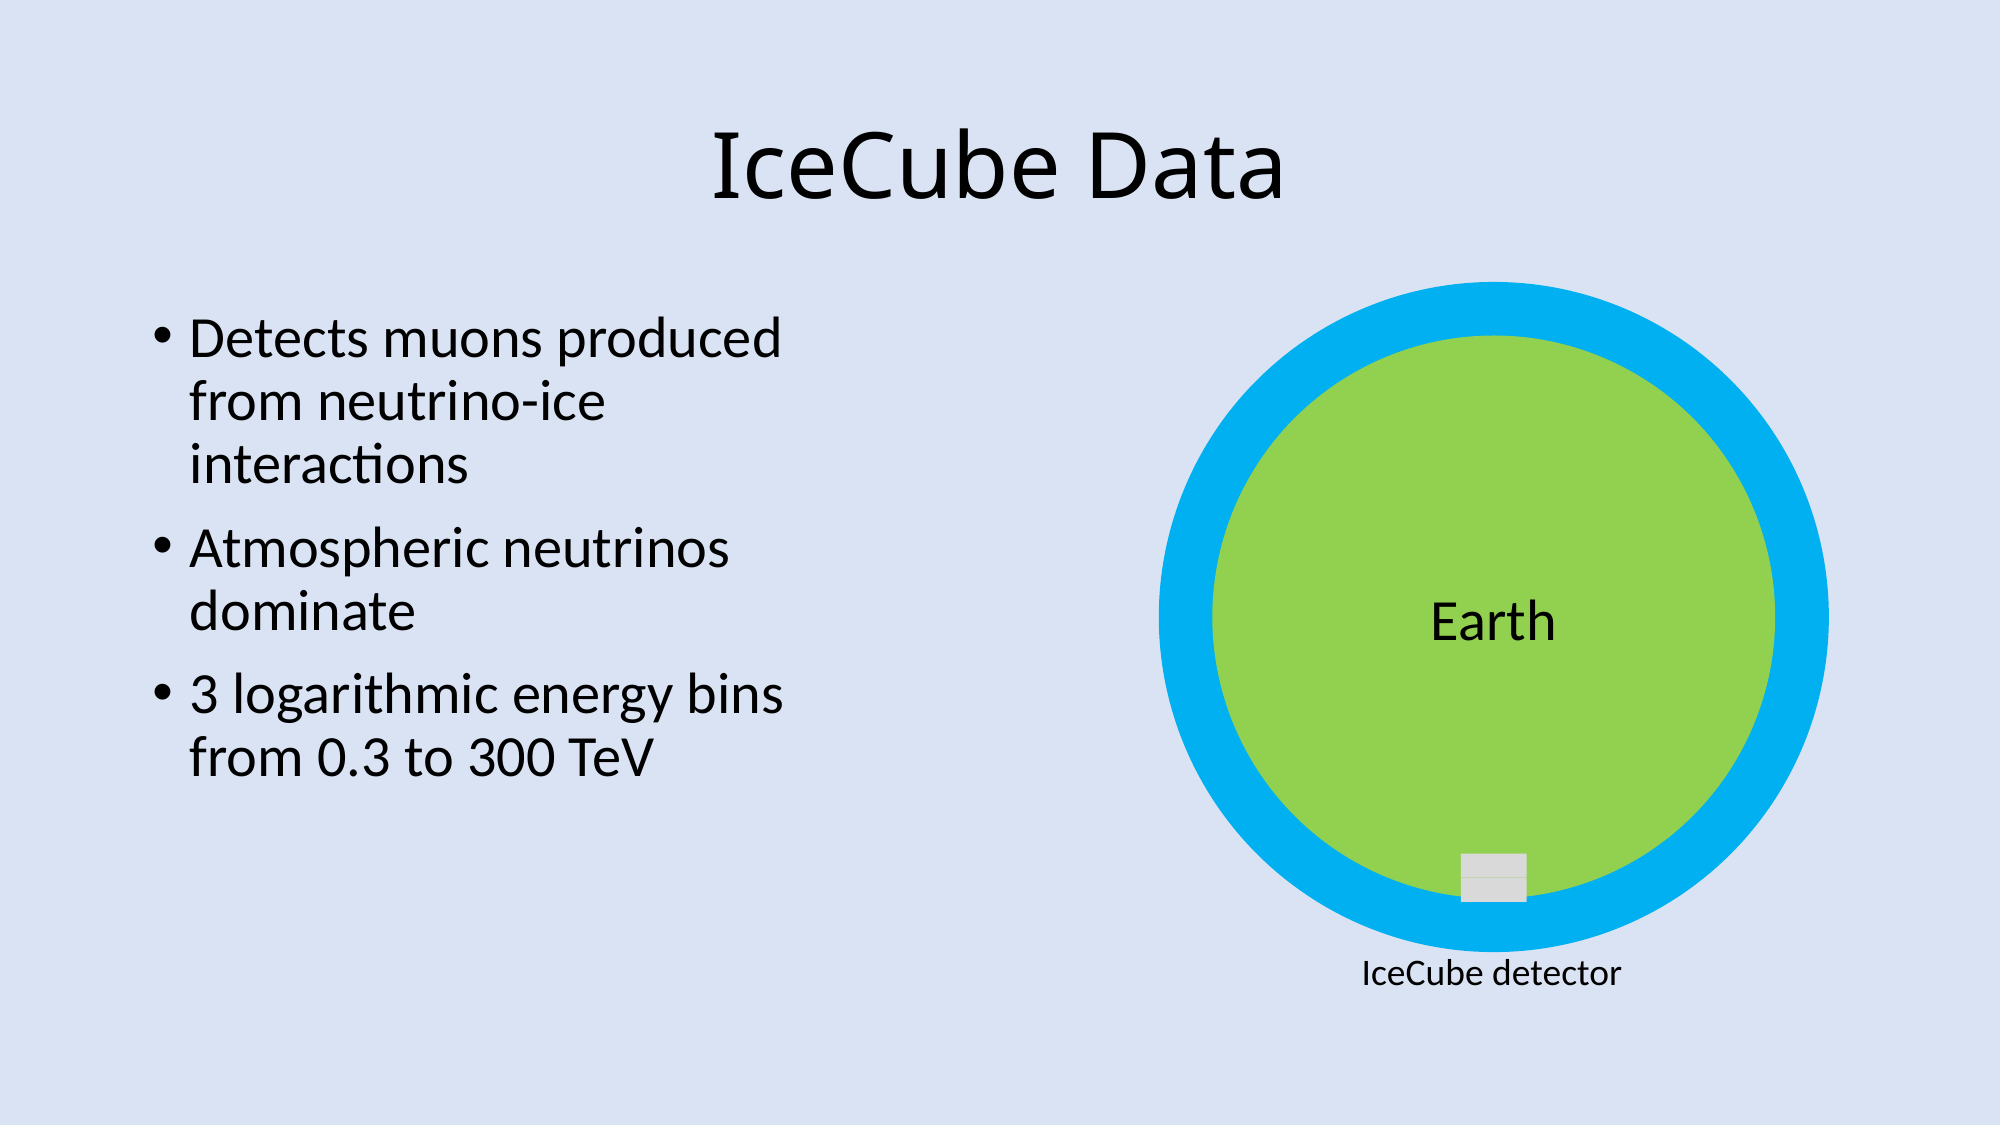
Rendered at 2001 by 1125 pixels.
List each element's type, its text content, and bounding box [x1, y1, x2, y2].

text_box [1460, 877, 1528, 903]
text_box IceCube detector [1346, 940, 1641, 1001]
list Detects muons produced from neutrino-ice interactions Atmospheric neutrinos dominate 3 logarithmic energy bins from 0.3 to 300 TeV [137, 299, 808, 1014]
text_box [1157, 280, 1830, 940]
text_box Earth [1211, 334, 1777, 898]
text_box [1460, 853, 1528, 877]
title IceCube Data [137, 59, 1863, 278]
